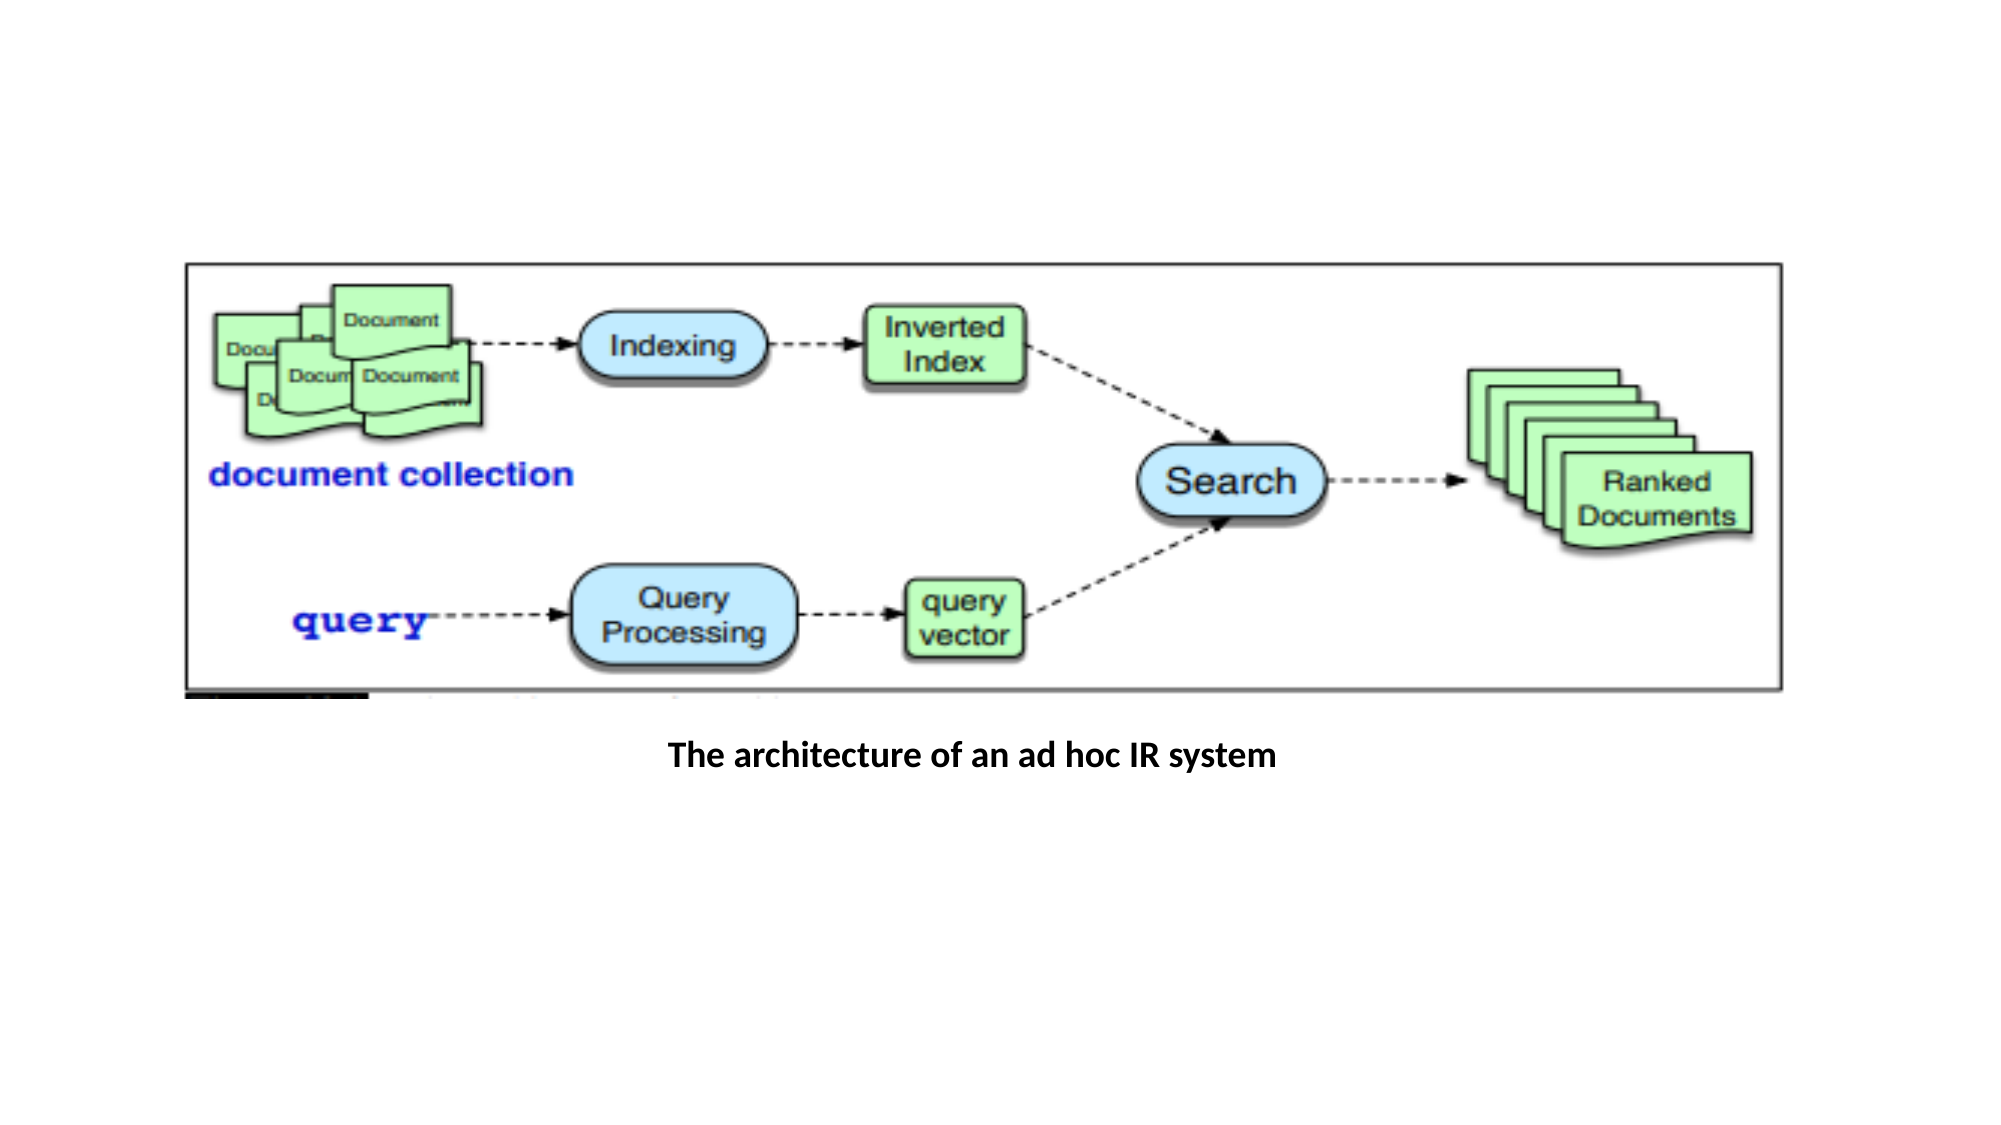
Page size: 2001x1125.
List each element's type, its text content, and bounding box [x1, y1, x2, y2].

picture [156, 237, 1796, 699]
text_box The architecture of an ad hoc IR system [653, 722, 1303, 828]
